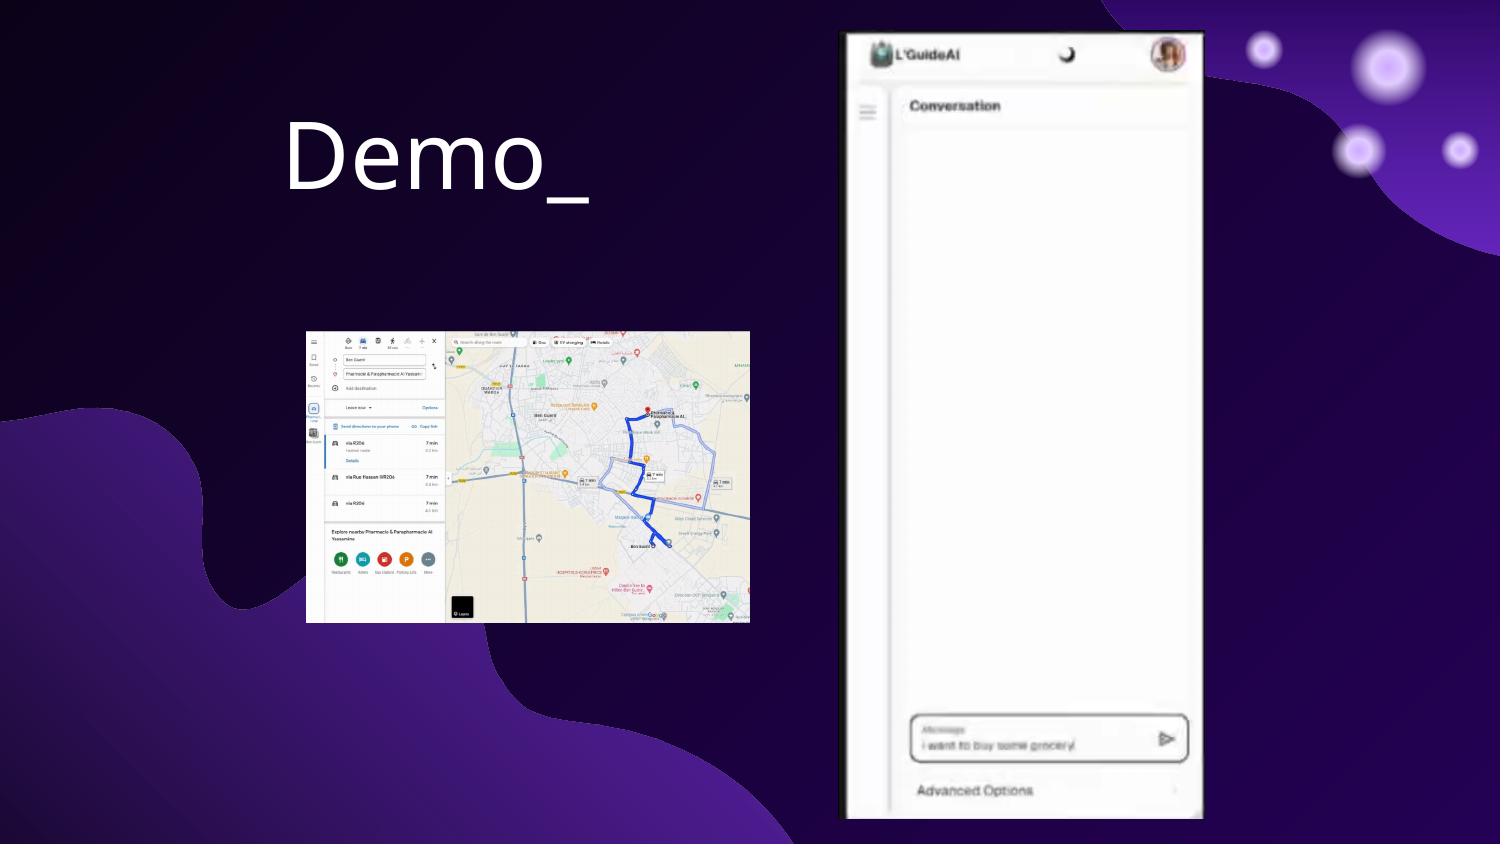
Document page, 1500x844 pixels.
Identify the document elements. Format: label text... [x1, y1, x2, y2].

picture [306, 331, 751, 624]
title Demo_ [33, 82, 832, 221]
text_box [837, 28, 1206, 820]
